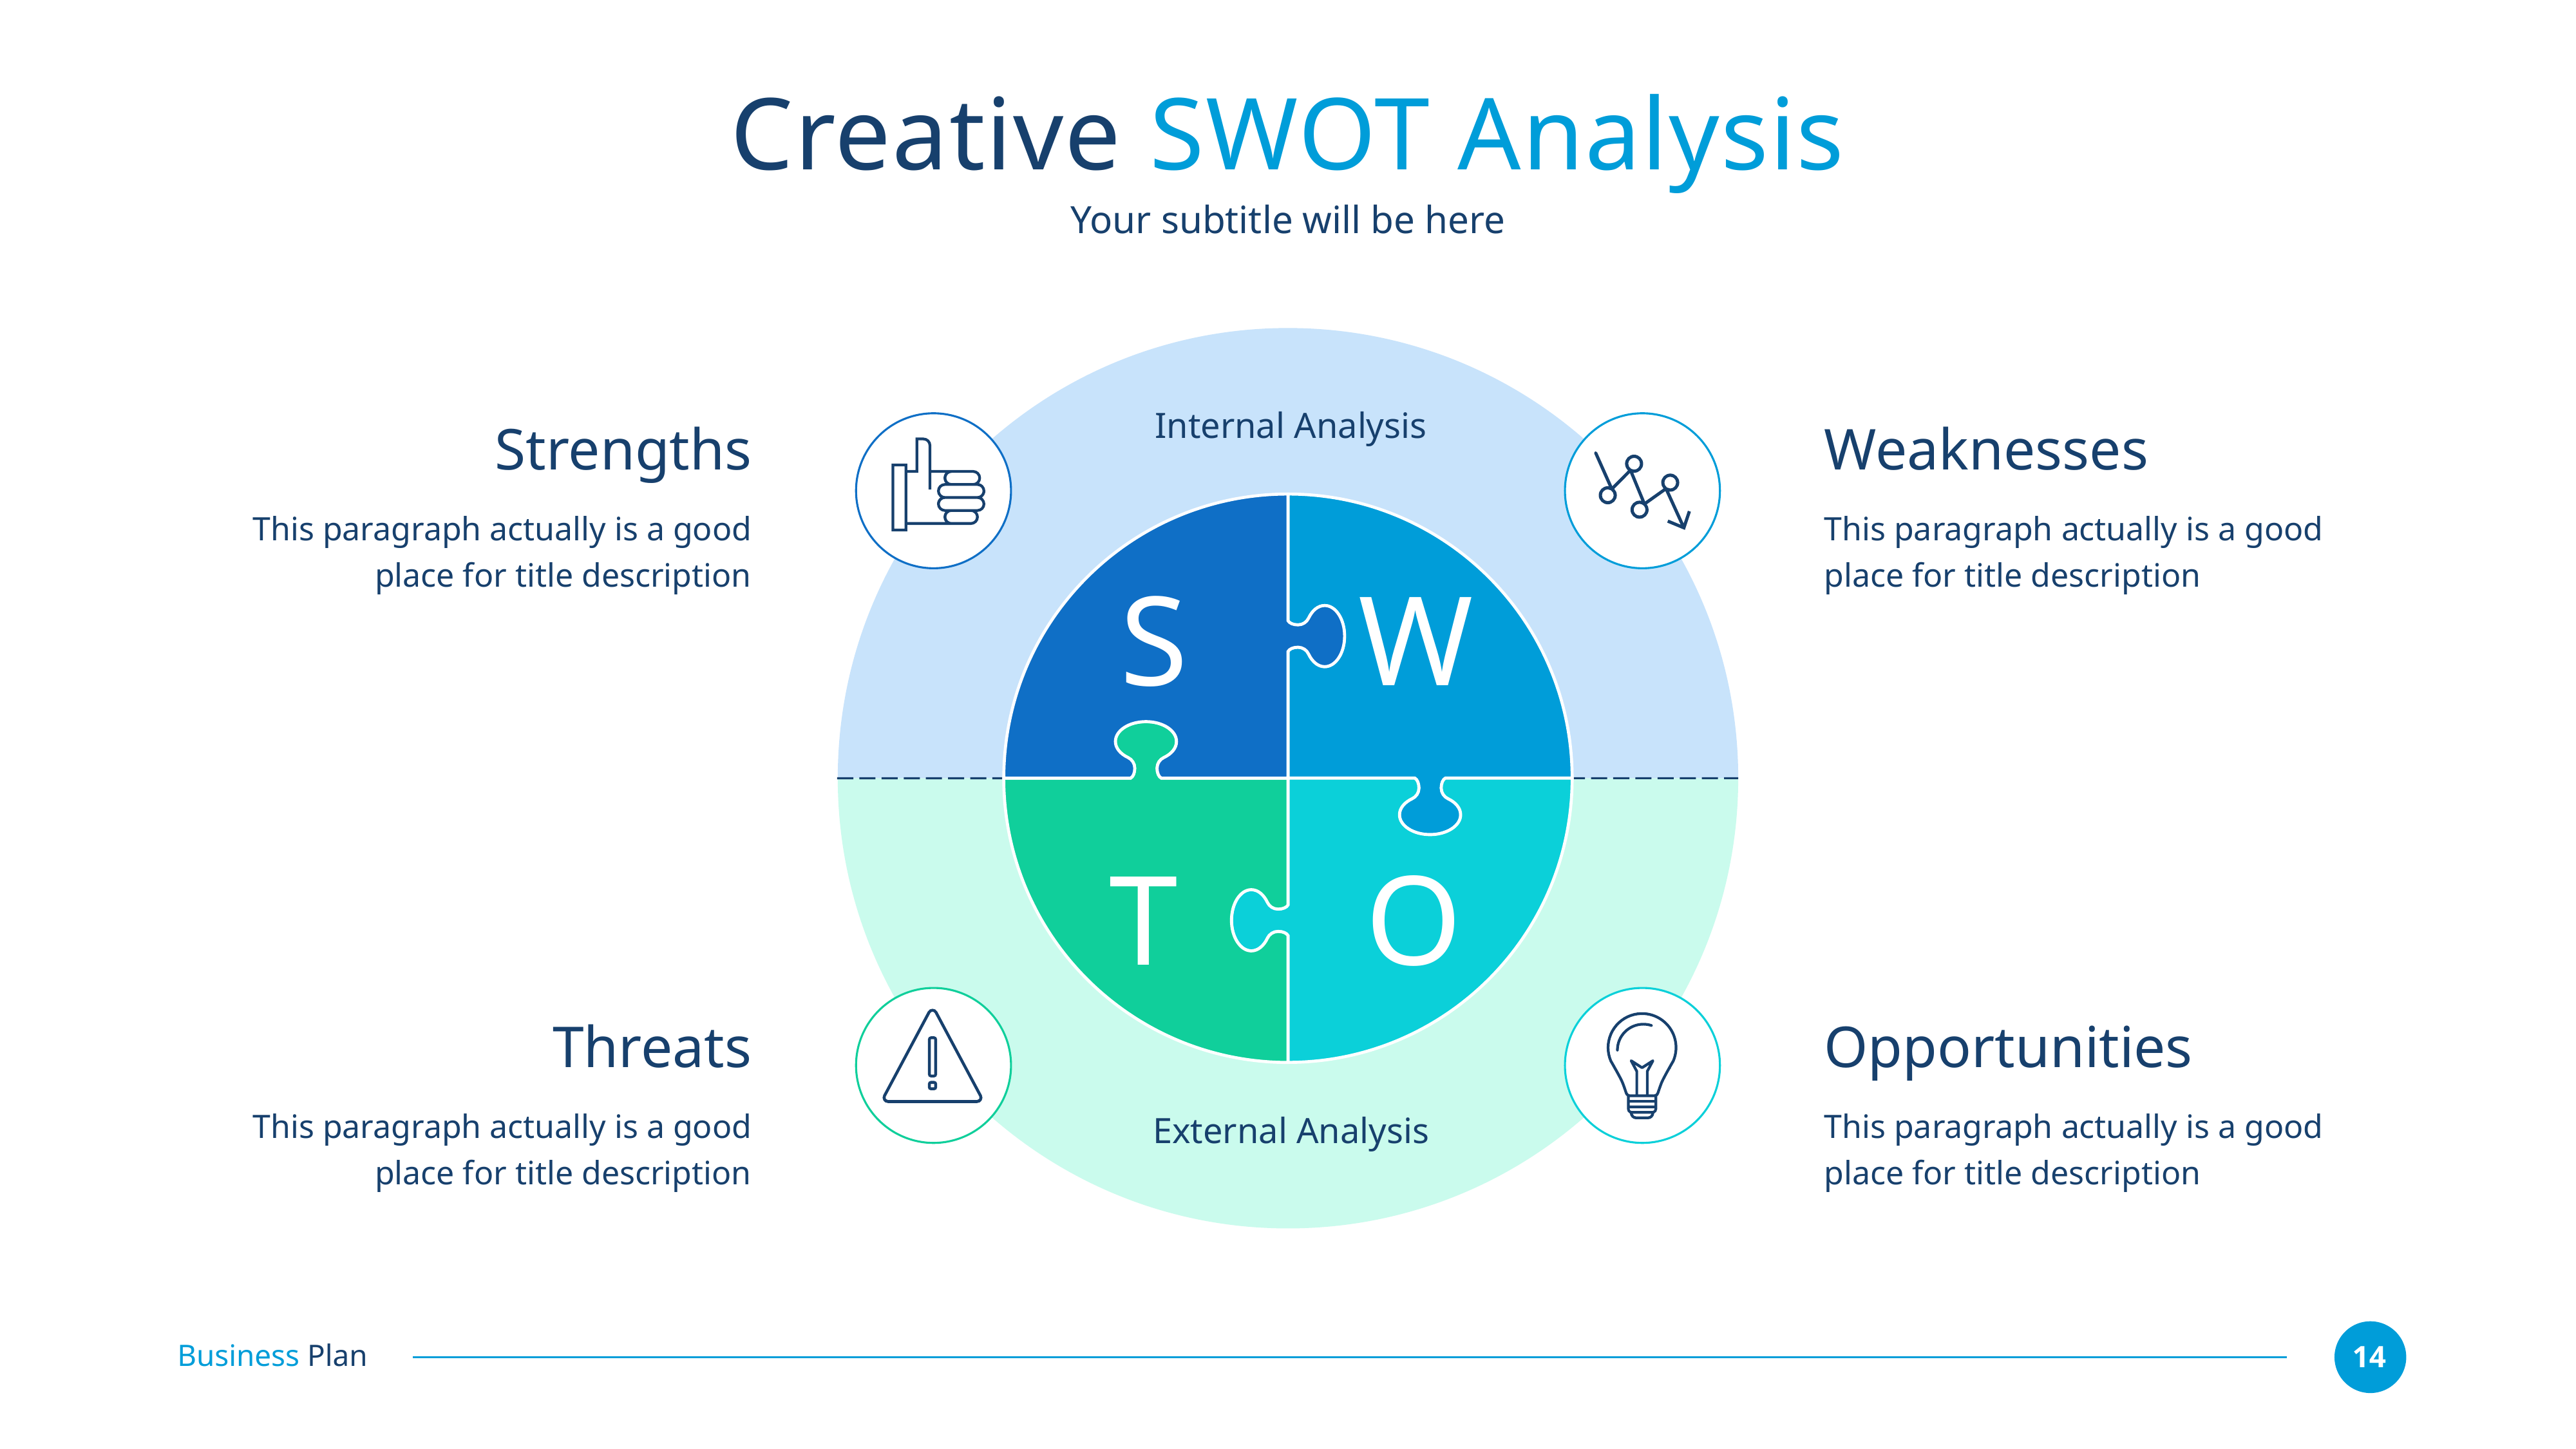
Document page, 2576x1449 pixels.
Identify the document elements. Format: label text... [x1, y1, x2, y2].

text_box This paragraph actually is a good place for title description [1824, 500, 2355, 594]
text_box Threats [220, 1010, 752, 1079]
text_box [992, 1063, 1584, 1229]
text_box Weaknesses [1824, 413, 2355, 481]
text_box [1564, 987, 1721, 1144]
text_box [1573, 527, 1739, 778]
title Creative SWOT Analysis [177, 70, 2399, 193]
text_box [992, 328, 1584, 494]
text_box [855, 412, 1012, 569]
text_box [1564, 412, 1721, 569]
text_box [891, 437, 986, 532]
text_box Internal Analysis [1098, 403, 1484, 446]
text_box [837, 779, 1003, 1028]
text_box [855, 987, 1012, 1144]
text_box This paragraph actually is a good place for title description [1824, 1098, 2355, 1191]
text_box Opportunities [1824, 1010, 2355, 1079]
list Your subtitle will be here [177, 196, 2399, 243]
text_box External Analysis [1098, 1108, 1484, 1151]
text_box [1003, 494, 1573, 1063]
text_box This paragraph actually is a good place for title description [220, 500, 752, 594]
text_box Strengths [220, 413, 752, 481]
text_box [1573, 779, 1739, 1028]
text_box [837, 527, 1003, 778]
text_box [882, 1009, 983, 1103]
text_box [1606, 1012, 1678, 1119]
text_box This paragraph actually is a good place for title description [220, 1098, 752, 1191]
text_box [1594, 451, 1691, 530]
